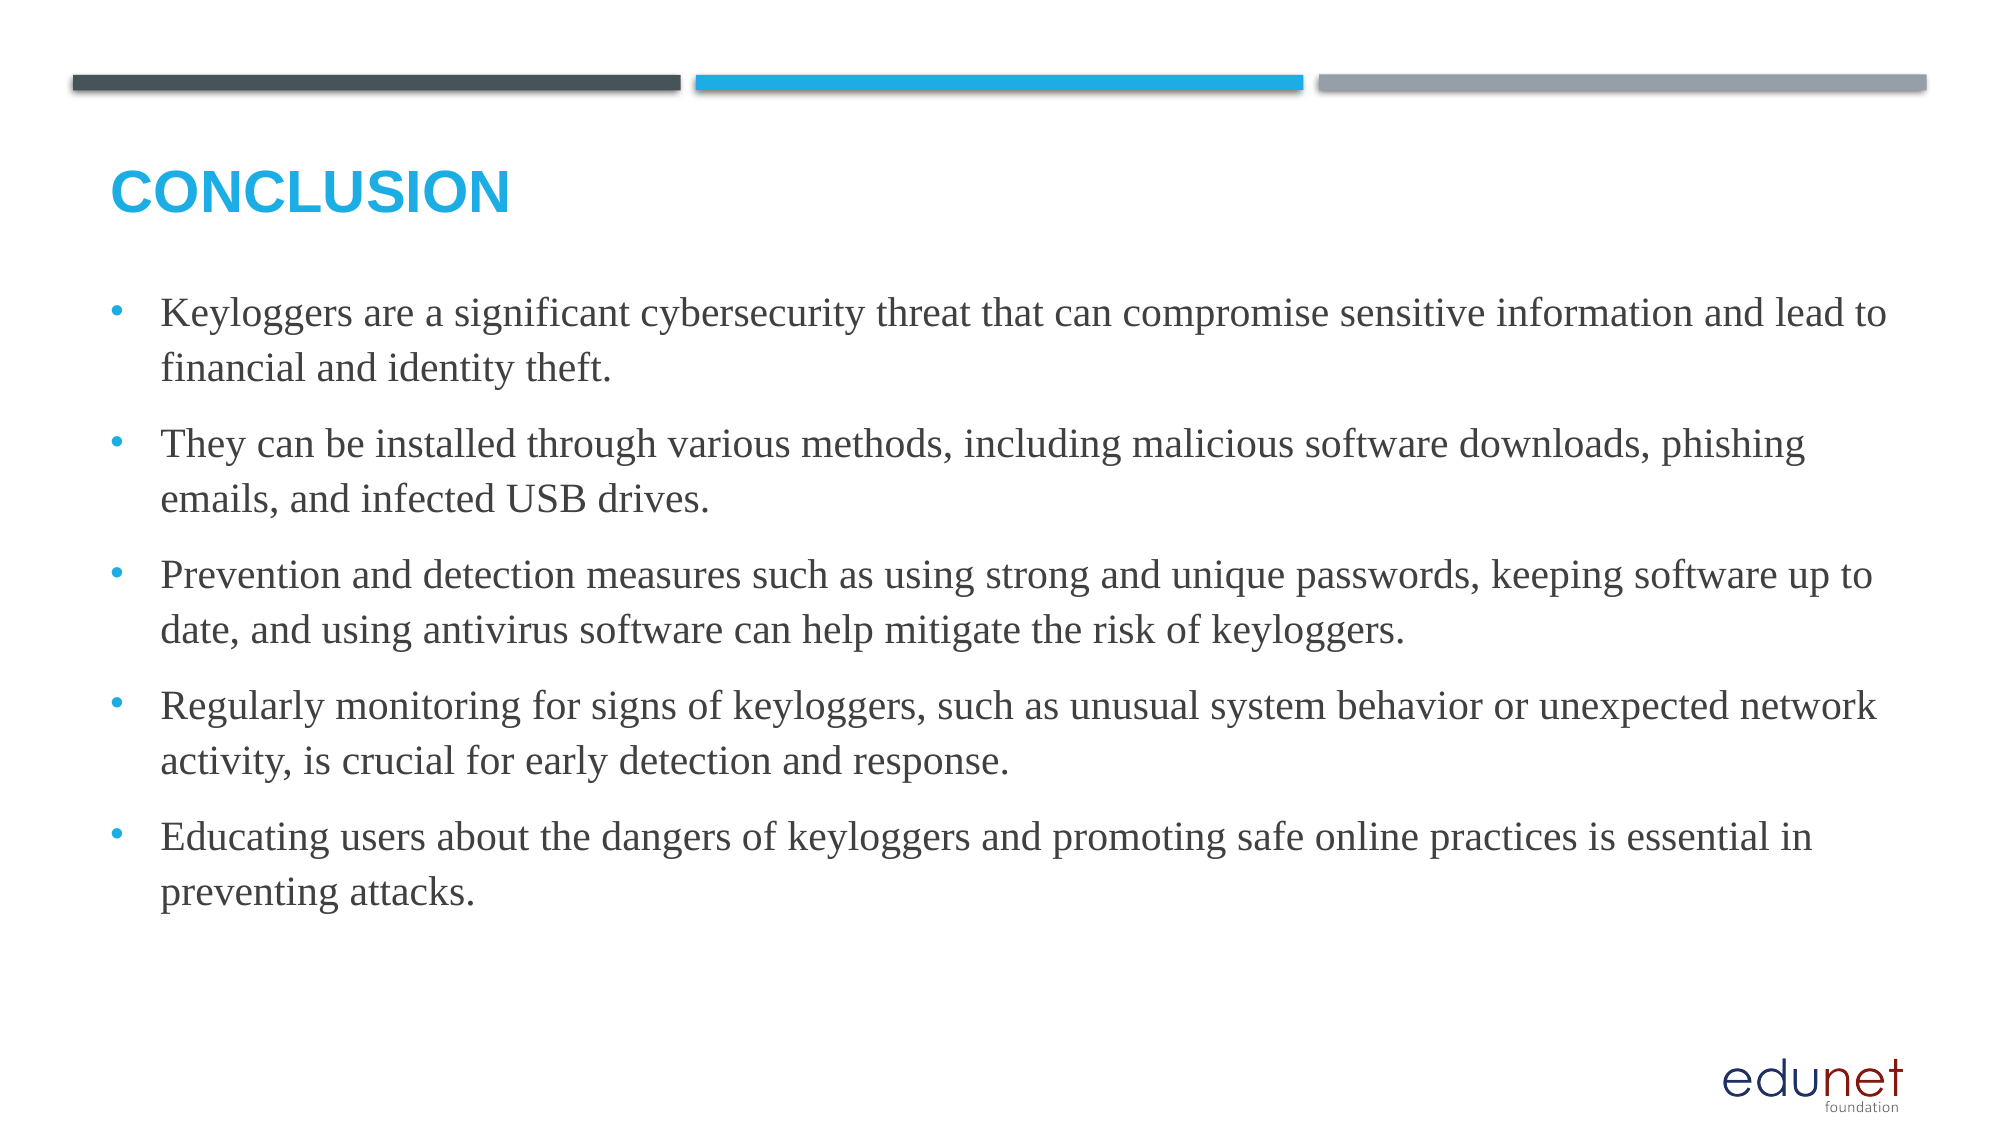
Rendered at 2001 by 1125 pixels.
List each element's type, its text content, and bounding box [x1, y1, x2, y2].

picture [1719, 1056, 1905, 1116]
list Keyloggers are a significant cybersecurity threat that can compromise sensitive information and lead to financial and identity theft. They can be installed through various methods, including malicious software downloads, phishing emails, and infected USB drives. Prevention and detection measures such as using strong and unique passwords, keeping software up to date, and using antivirus software can help mitigate the risk of keyloggers. Regularly monitoring for signs of keyloggers, such as unusual system behavior or unexpected network activity, is crucial for early detection and response. Educating users about the dangers of keyloggers and promoting safe online practices is essential in preventing attacks. [95, 213, 1905, 981]
title Conclusion [95, 144, 1905, 213]
